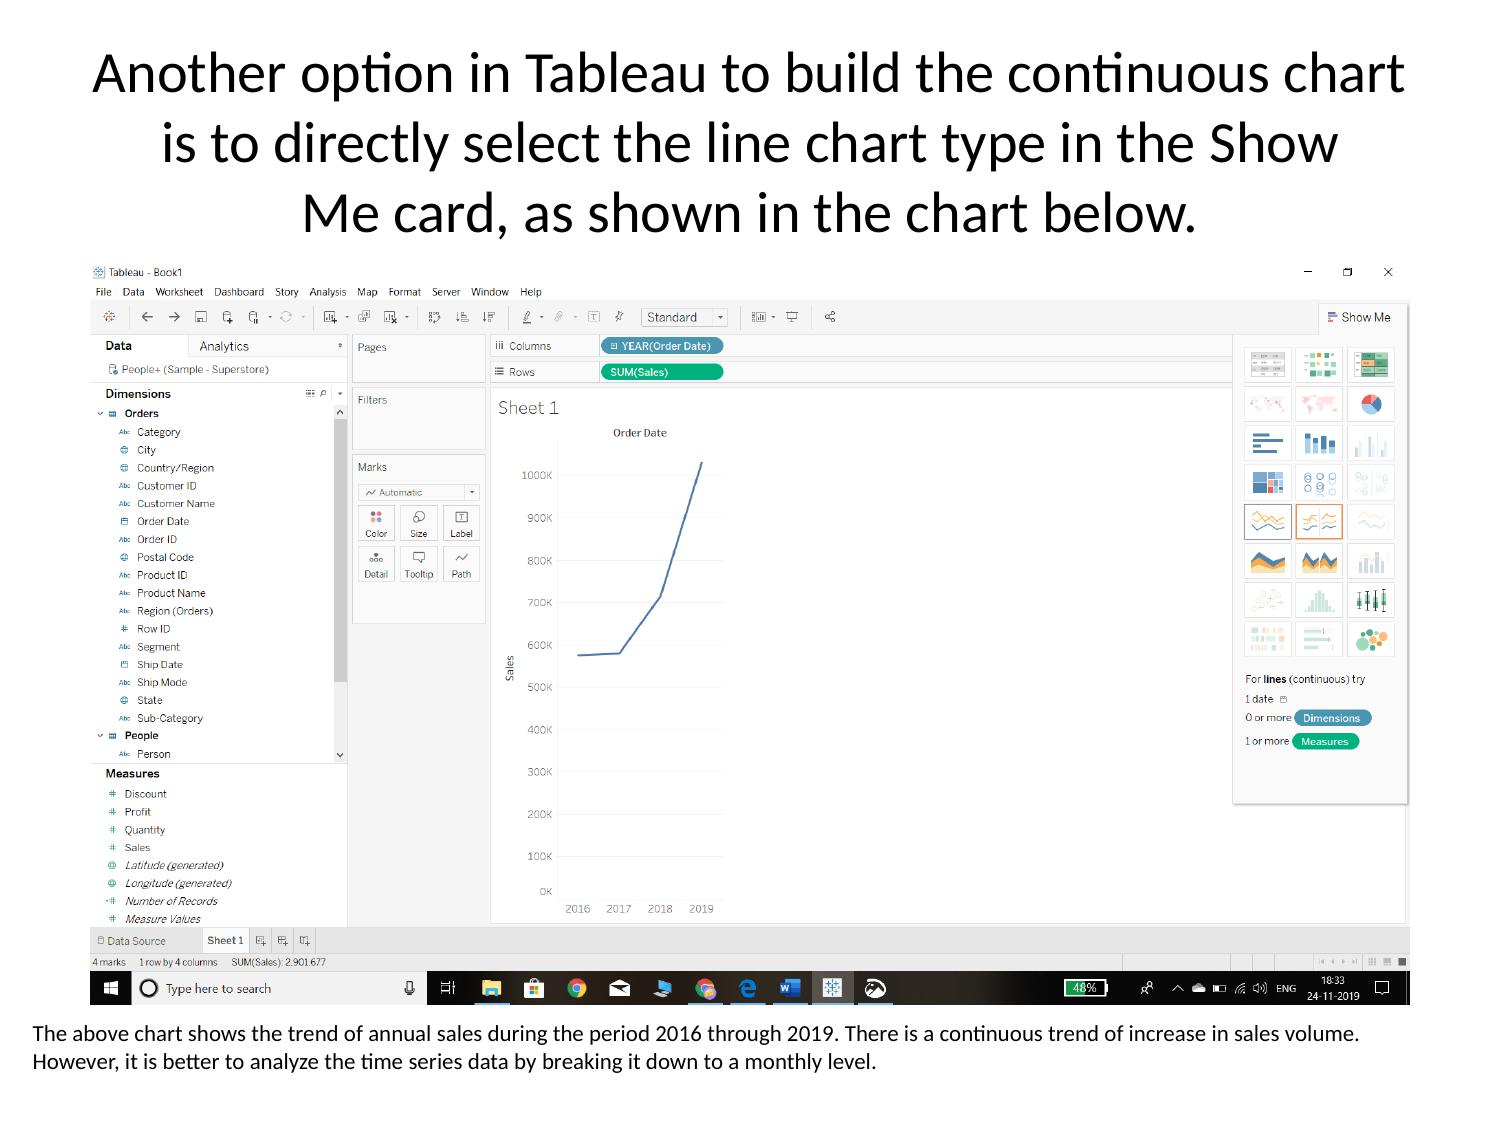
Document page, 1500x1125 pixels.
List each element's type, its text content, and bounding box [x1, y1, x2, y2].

title Another option in Tableau to build the continuous chart is to directly select the line chart type in the Show Me card, as shown in the chart below. [75, 45, 1425, 233]
text_box The above chart shows the trend of annual sales during the period 2016 through 2019. There is a continuous trend of increase in sales volume. However, it is better to analyze the time series data by breaking it down to a monthly level. [17, 1011, 1453, 1082]
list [89, 262, 1411, 1006]
